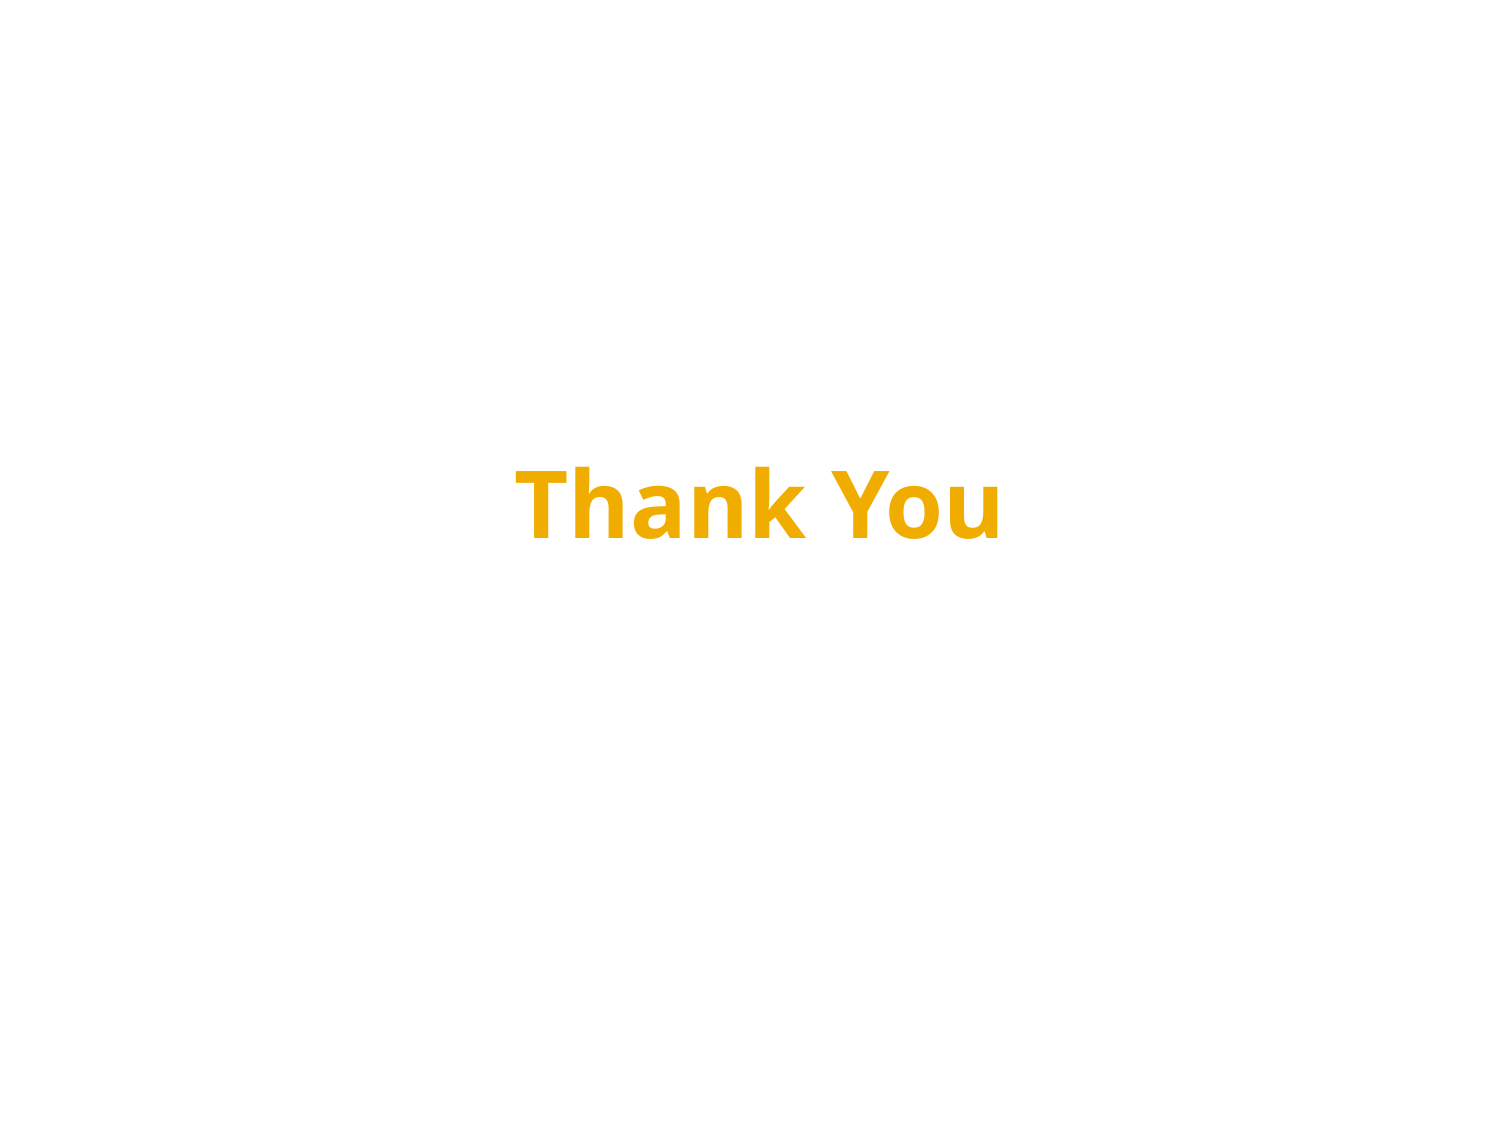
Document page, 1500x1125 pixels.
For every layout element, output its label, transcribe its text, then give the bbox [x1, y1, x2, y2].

text_box Thank You [499, 437, 1500, 643]
